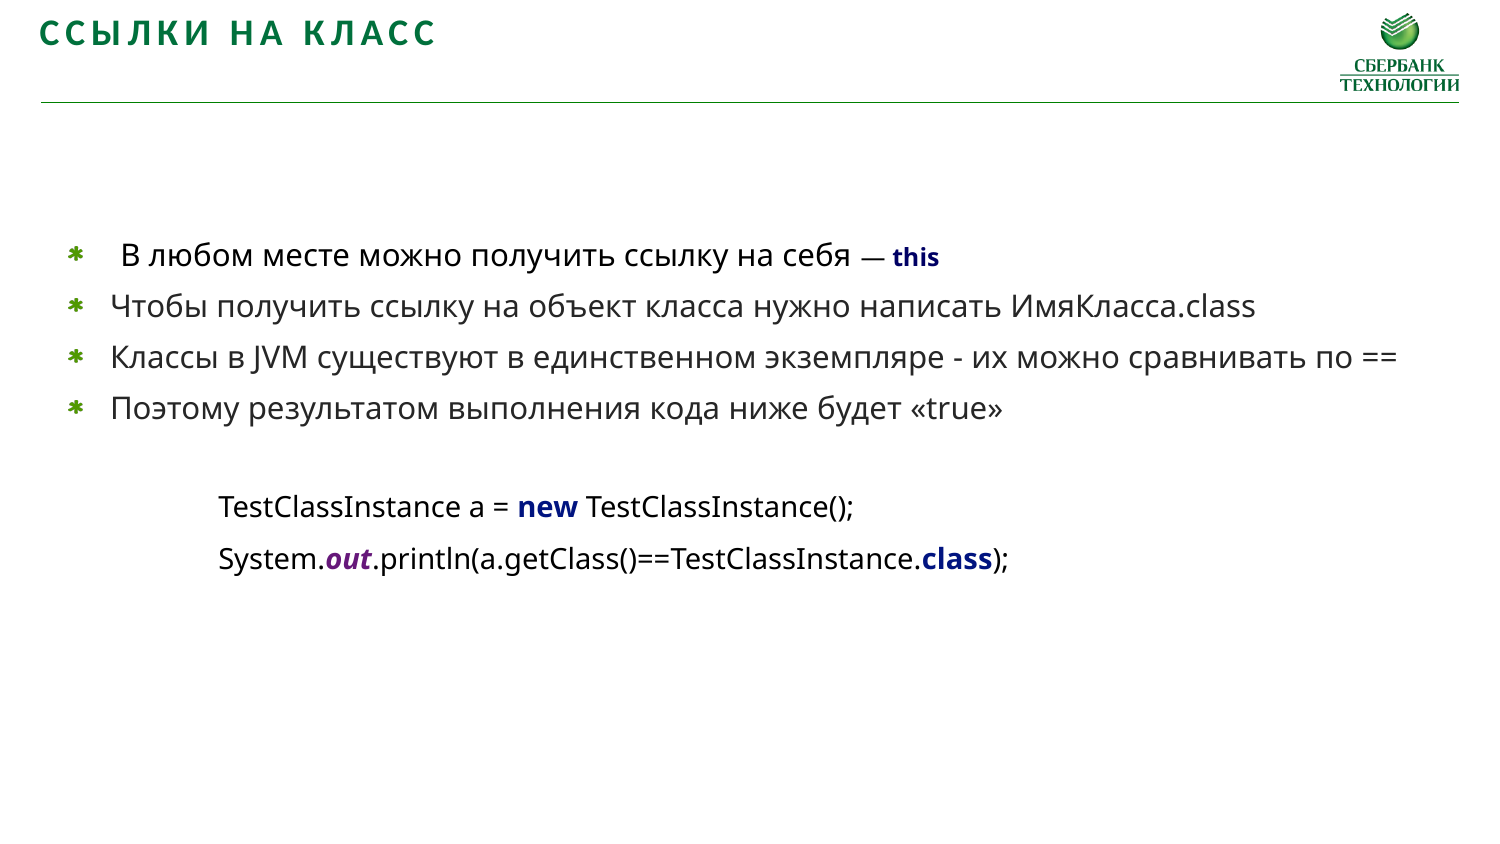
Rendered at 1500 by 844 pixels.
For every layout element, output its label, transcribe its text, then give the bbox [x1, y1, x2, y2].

picture [68, 246, 83, 261]
picture [1340, 13, 1459, 91]
picture [68, 349, 83, 363]
picture [68, 298, 83, 312]
picture [68, 400, 83, 414]
list В любом месте можно получить ссылку на себя — this Чтобы получить ссылку на объект класса нужно написать ИмяКласса.class Классы в JVM существуют в единственном экземпляре - их можно сравнивать по == Поэтому результатом выполнения кода ниже будет «true» TestClassInstance a = new TestClassInstance(); System.out.println(a.getClass()==TestClassInstance.class); [60, 219, 1440, 625]
list Ссылки на класс [39, 12, 1116, 103]
